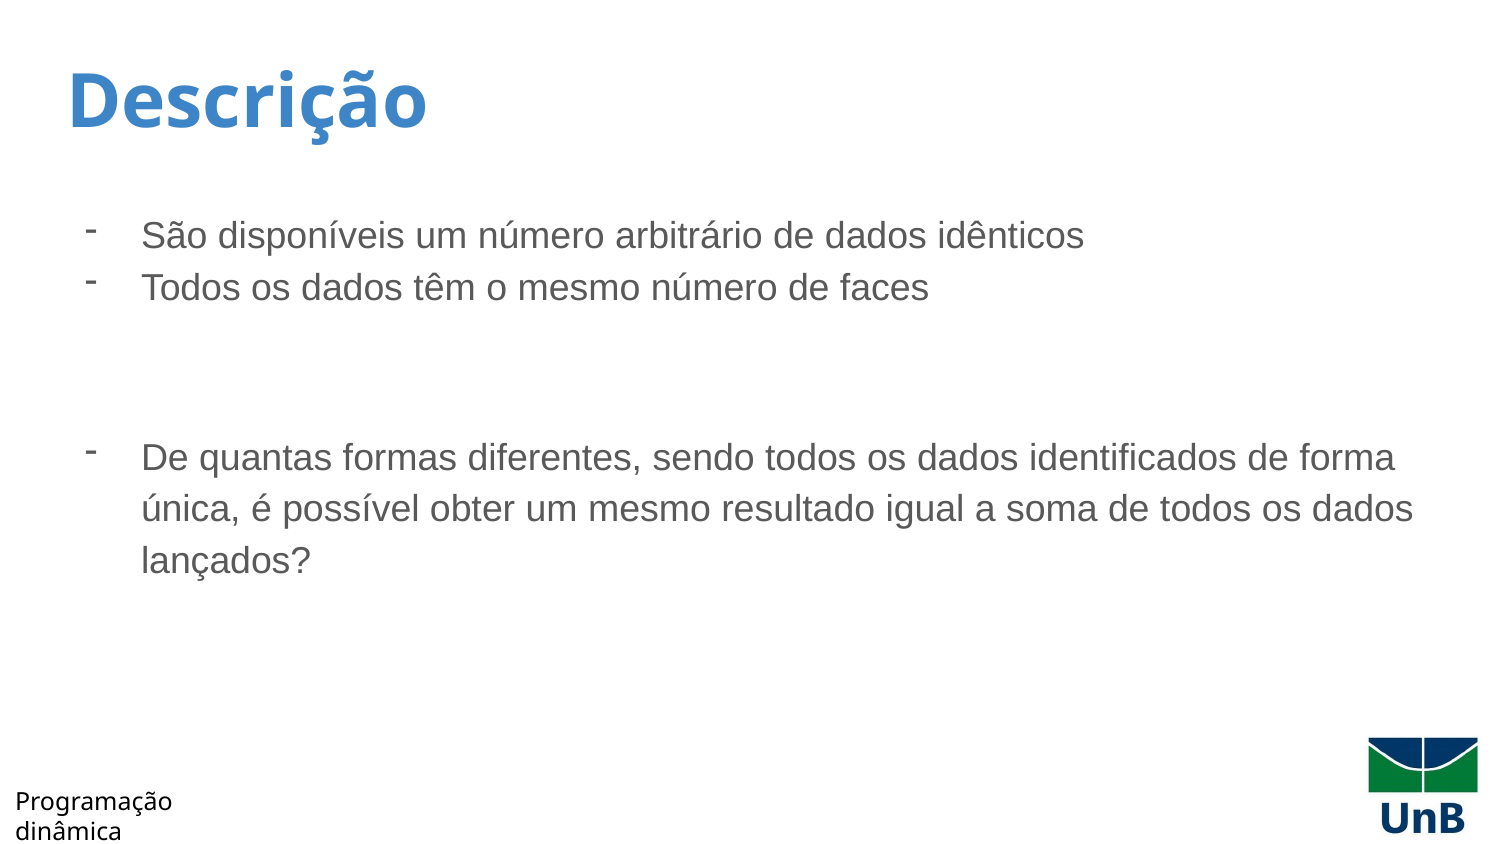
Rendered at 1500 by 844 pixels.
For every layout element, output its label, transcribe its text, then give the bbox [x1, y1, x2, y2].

title Descrição [51, 37, 1449, 157]
list São disponíveis um número arbitrário de dados idênticos Todos os dados têm o mesmo número de faces De quantas formas diferentes, sendo todos os dados identificados de forma única, é possível obter um mesmo resultado igual a soma de todos os dados lançados? [51, 189, 1449, 736]
picture [1349, 735, 1495, 840]
text_box Programação dinâmica [0, 792, 290, 840]
